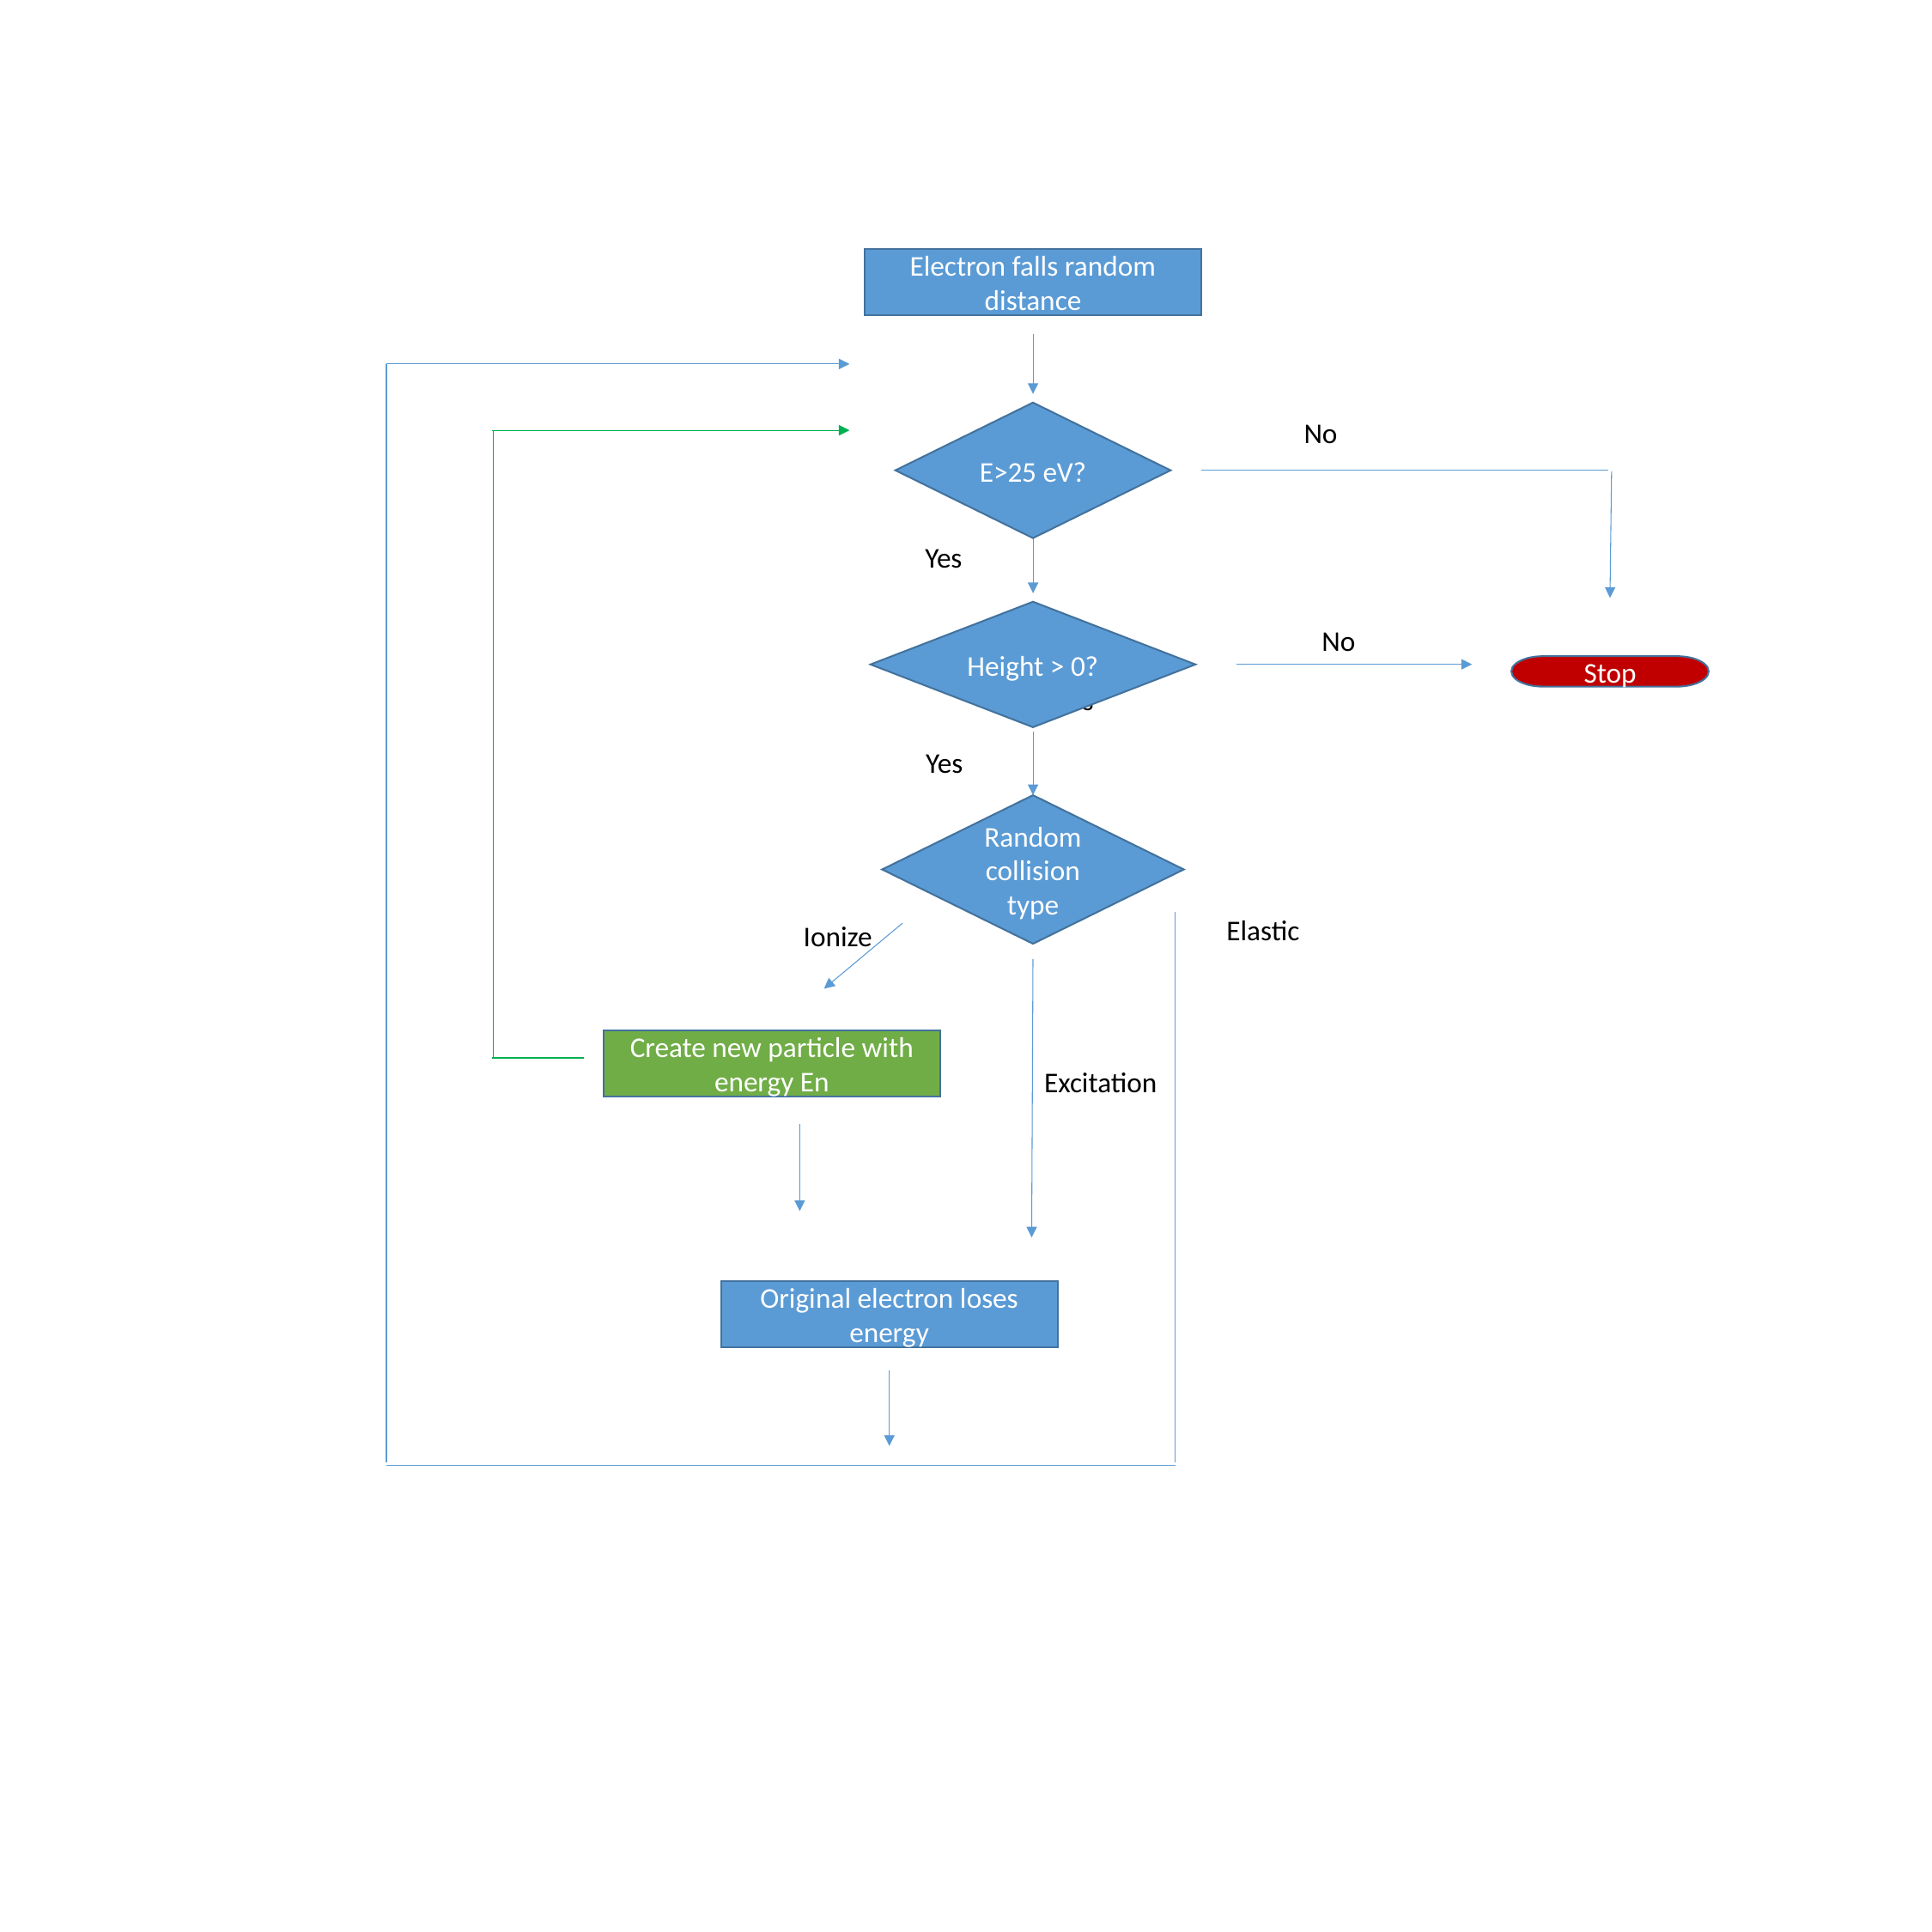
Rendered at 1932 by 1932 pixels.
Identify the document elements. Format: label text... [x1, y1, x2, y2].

text_box Yes [1049, 698, 1113, 723]
text_box Create new particle with energy En [603, 1030, 941, 1097]
text_box Original electron loses energy [720, 1280, 1059, 1348]
text_box Height > 0? [867, 600, 1199, 728]
text_box Stop [1510, 655, 1710, 688]
text_box Excitation [1033, 1057, 1173, 1105]
text_box Ionize [790, 911, 908, 959]
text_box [823, 922, 903, 989]
text_box Random collision type [880, 794, 1186, 945]
text_box E>25 eV? [893, 401, 1173, 539]
text_box Yes [912, 532, 981, 580]
text_box Electron falls random distance [864, 248, 1202, 316]
text_box Yes [913, 738, 982, 786]
text_box Elastic [1213, 905, 1332, 953]
text_box No [1309, 617, 1378, 664]
text_box No [1291, 409, 1360, 456]
